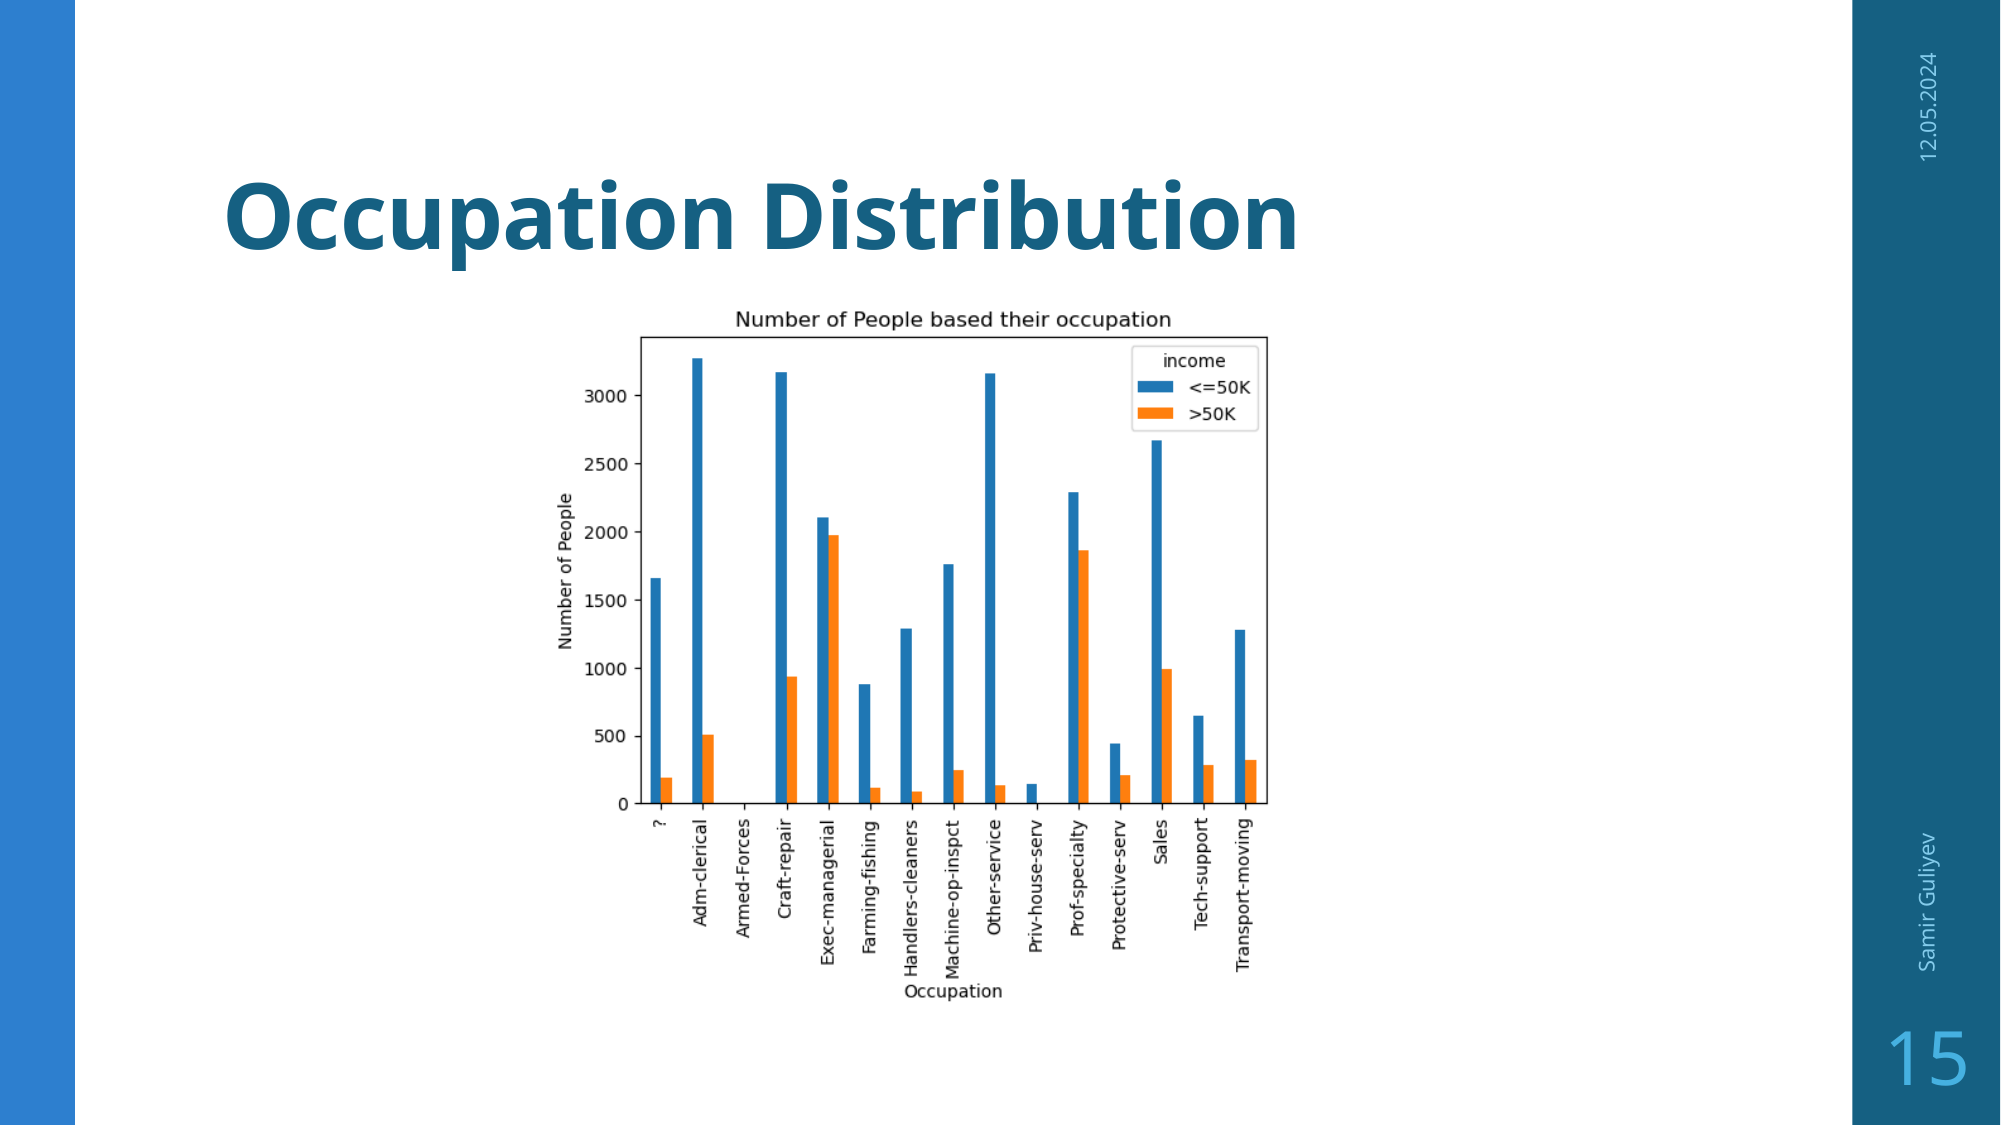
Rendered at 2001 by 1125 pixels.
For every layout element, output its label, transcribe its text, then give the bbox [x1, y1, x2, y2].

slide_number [1897, 37, 1958, 351]
slide_number 15 [1852, 1012, 2000, 1110]
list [545, 299, 1278, 1015]
footer Samir Guliyev [1897, 400, 1958, 988]
title Occupation Distribution [206, 48, 1797, 278]
